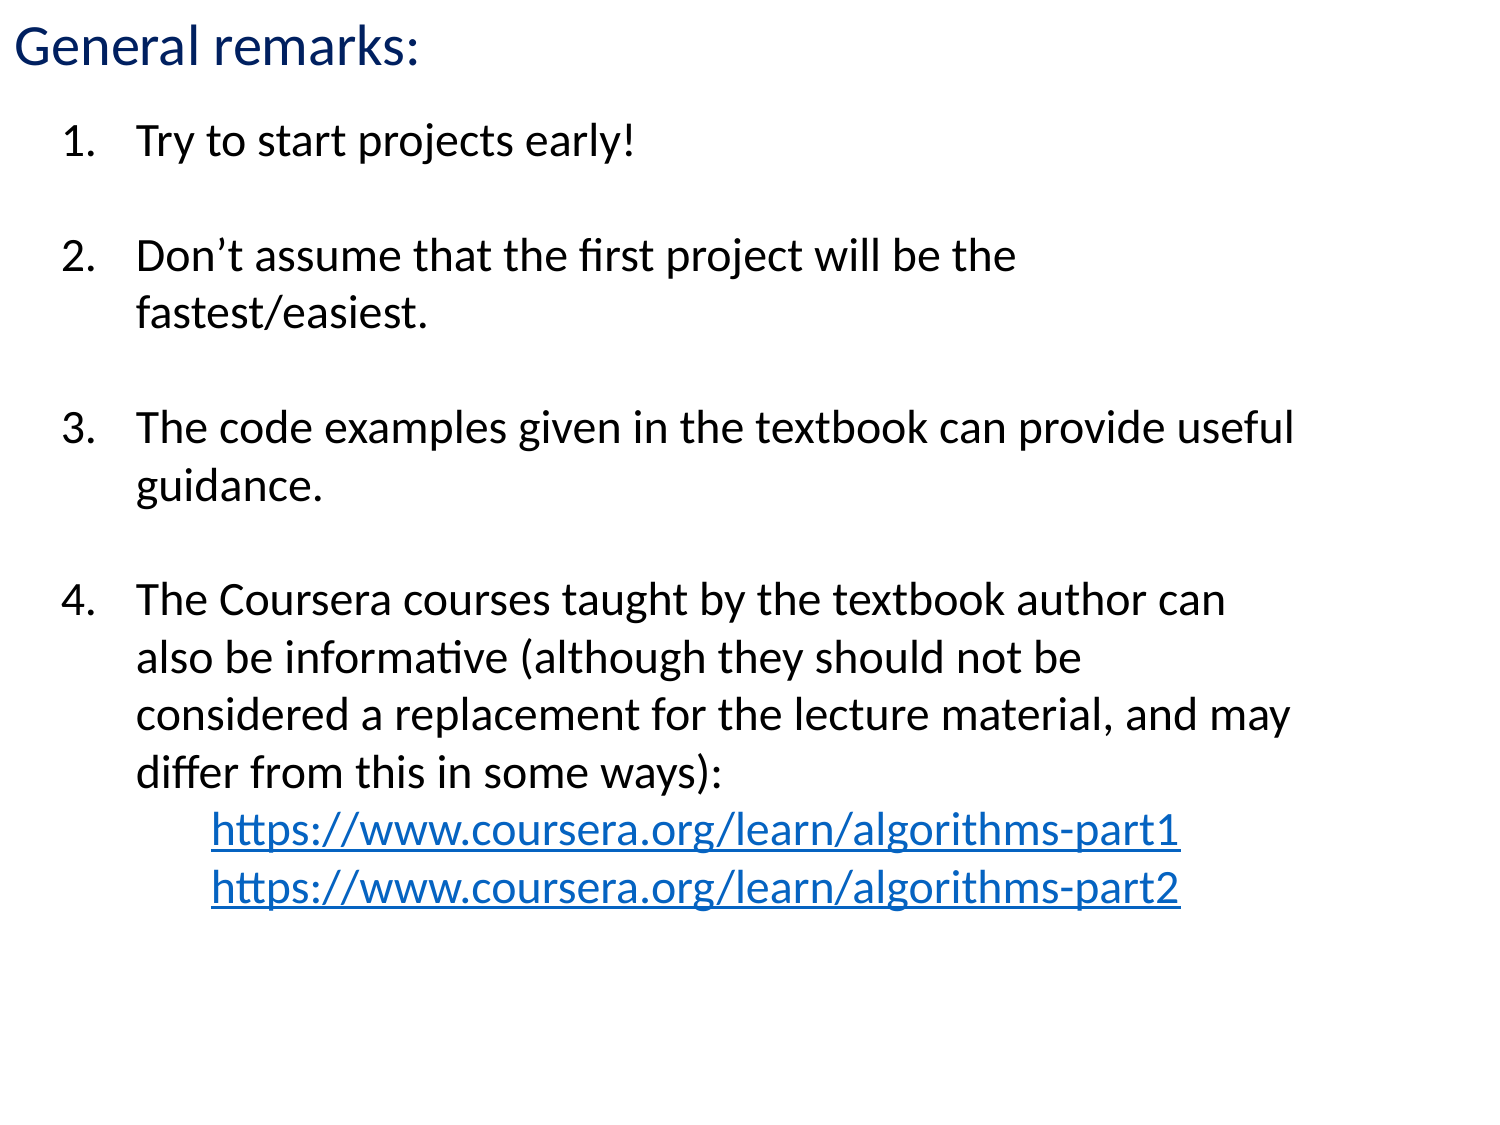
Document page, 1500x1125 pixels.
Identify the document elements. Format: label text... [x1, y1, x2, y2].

text_box Try to start projects early! Don’t assume that the first project will be the fastest/easiest. The code examples given in the textbook can provide useful guidance. The Coursera courses taught by the textbook author can also be informative (although they should not be considered a replacement for the lecture material, and may differ from this in some ways): https://www.coursera.org/learn/algorithms-part1 https://www.coursera.org/learn/algorithms-part2 [46, 100, 1316, 1125]
text_box General remarks: [0, 0, 1500, 85]
